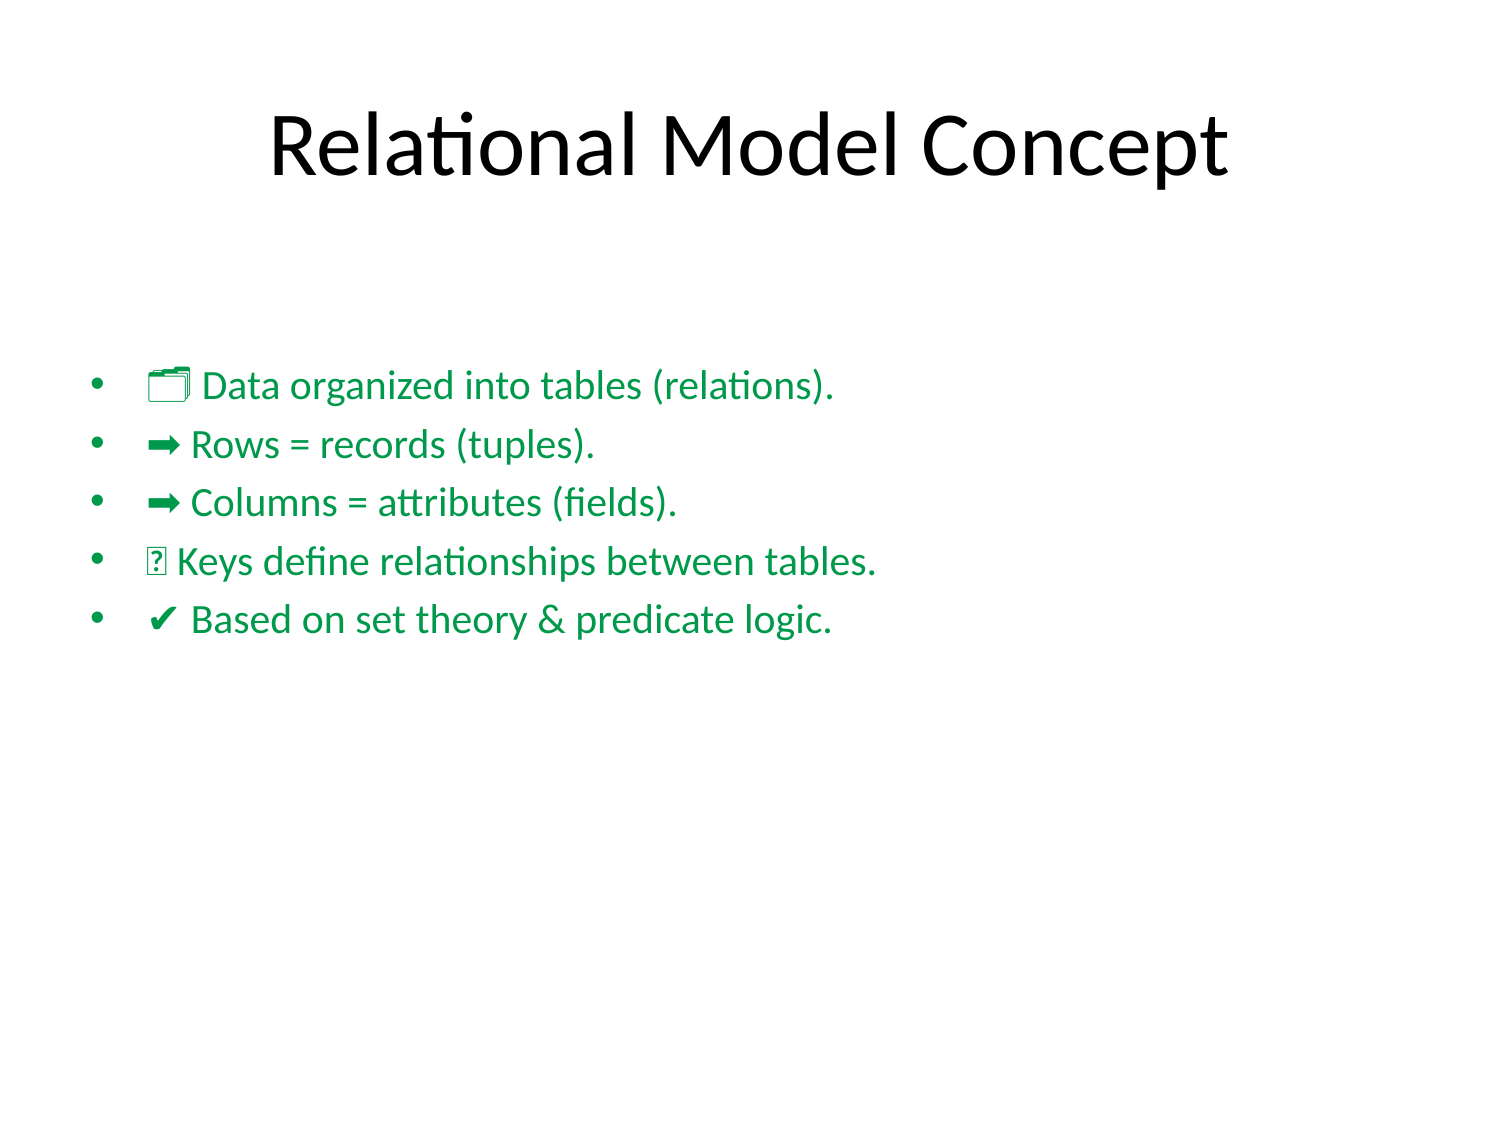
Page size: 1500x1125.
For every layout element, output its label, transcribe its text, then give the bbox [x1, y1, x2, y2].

title Relational Model Concept [75, 45, 1425, 233]
list 🗂️ Data organized into tables (relations). ➡ Rows = records (tuples). ➡ Columns = attributes (fields). 🔑 Keys define relationships between tables. ✔ Based on set theory & predicate logic. [75, 262, 1425, 1005]
